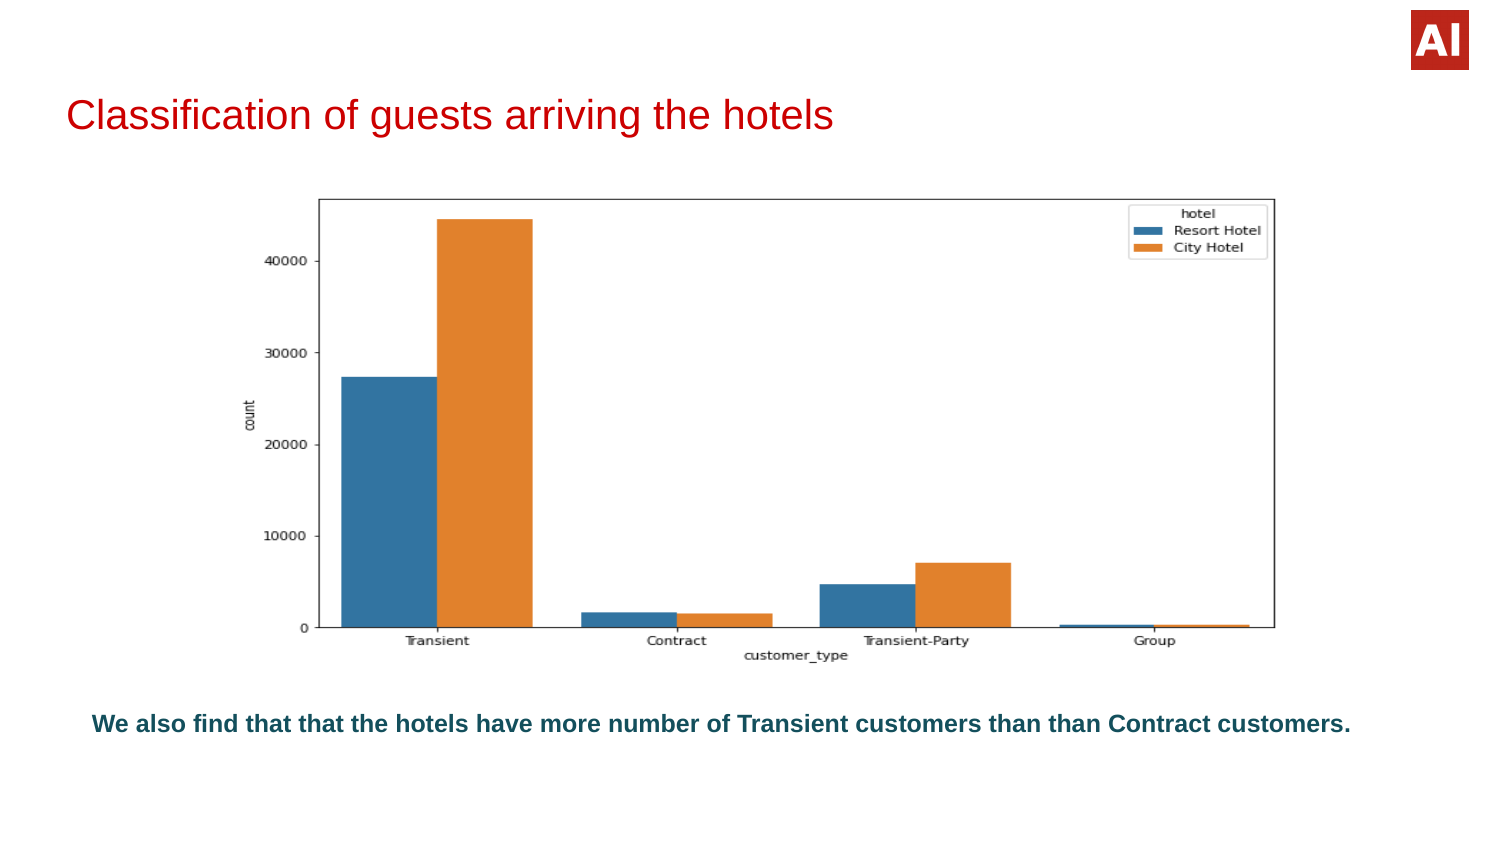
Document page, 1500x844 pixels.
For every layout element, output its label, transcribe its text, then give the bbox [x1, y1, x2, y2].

list We also find that that the hotels have more number of Transient customers than than Contract customers. [51, 687, 1398, 765]
picture [1411, 10, 1469, 70]
picture [233, 191, 1284, 672]
title Classification of guests arriving the hotels [51, 72, 1449, 167]
